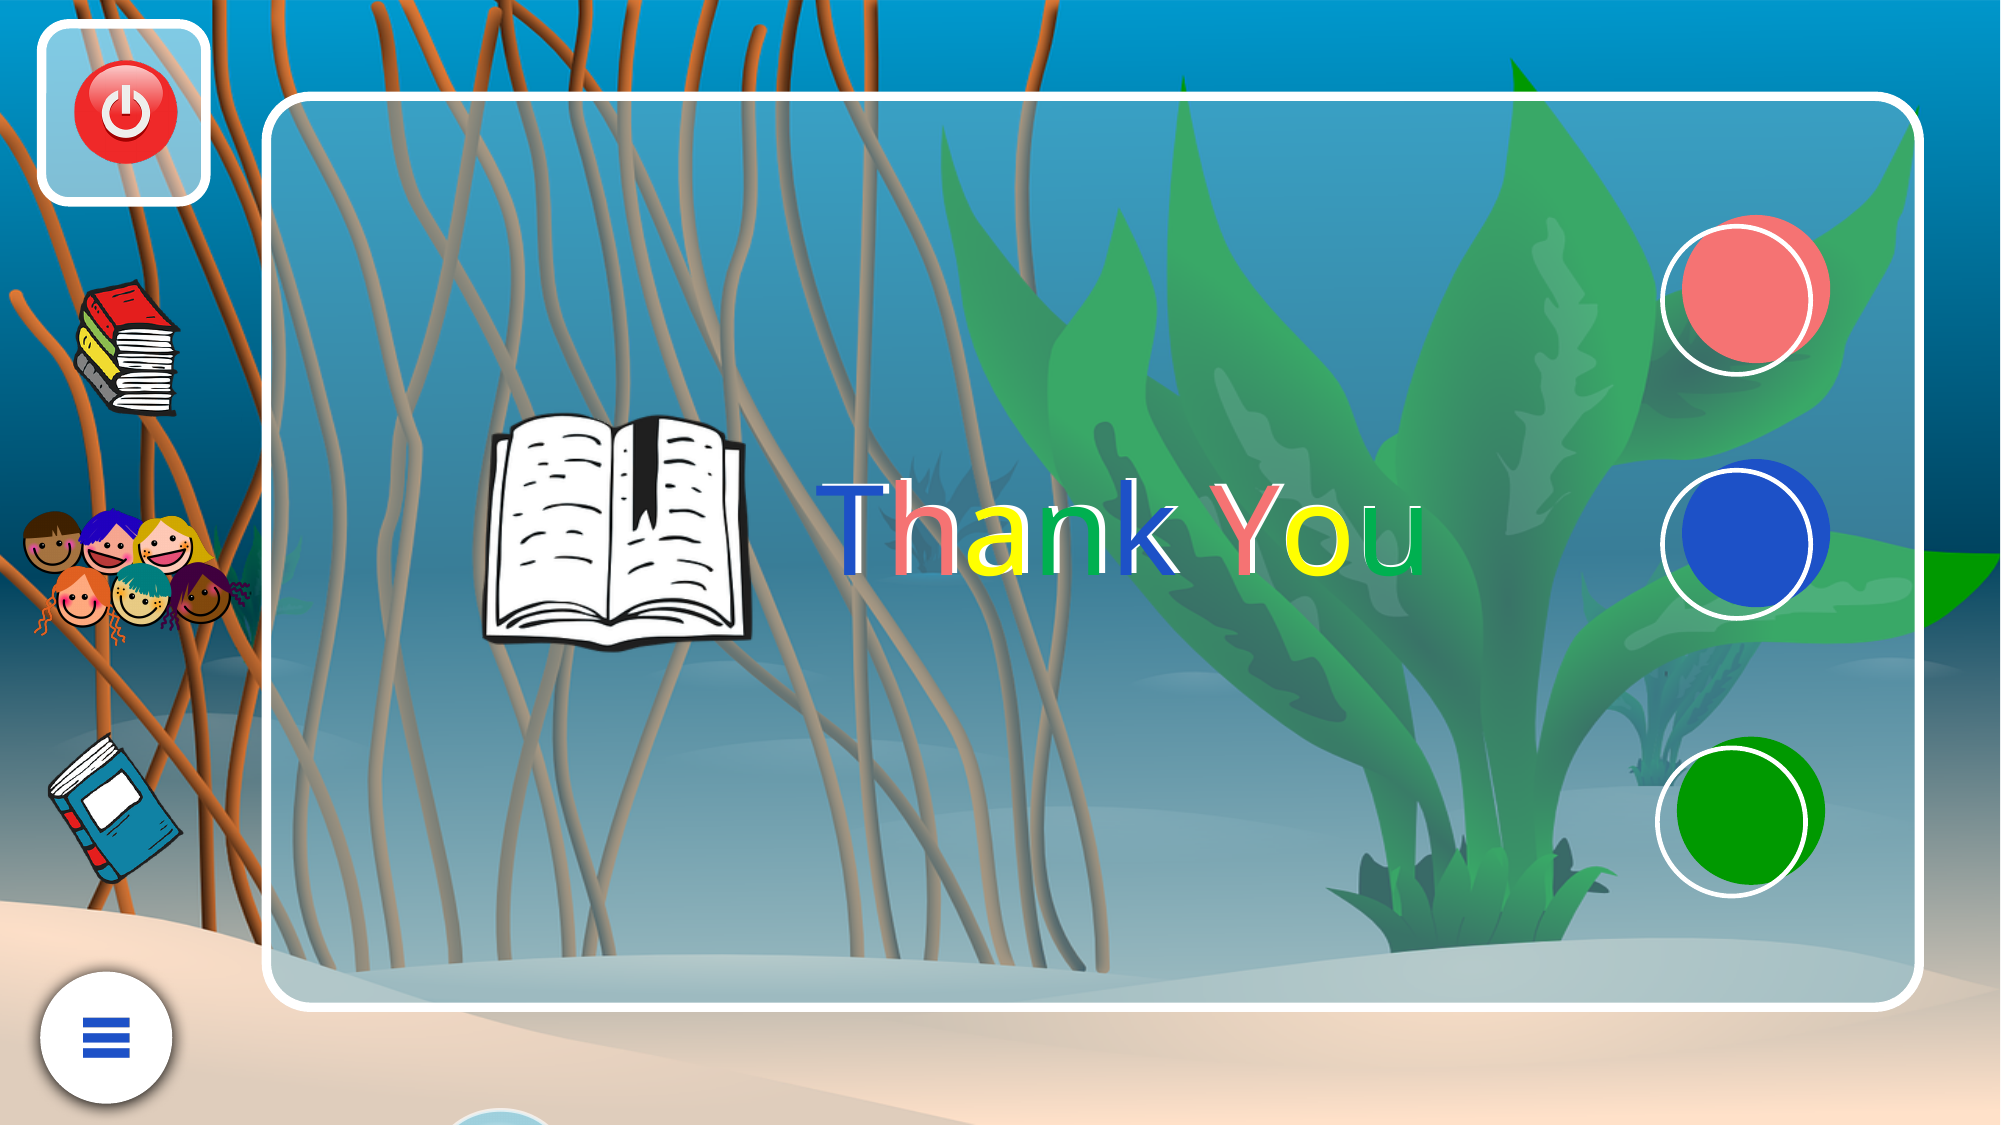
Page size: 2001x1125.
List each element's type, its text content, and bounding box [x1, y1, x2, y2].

text_box Thank You [816, 442, 1445, 608]
text_box [39, 970, 174, 1105]
text_box [1711, 458, 1832, 603]
text_box [1711, 213, 1832, 359]
text_box [265, 95, 1921, 1009]
text_box [1661, 469, 1812, 620]
picture [0, 0, 2001, 1125]
text_box Thank You [816, 440, 1448, 606]
text_box [1661, 225, 1812, 376]
text_box [40, 22, 207, 203]
text_box [1656, 746, 1807, 898]
text_box [1705, 735, 1827, 881]
